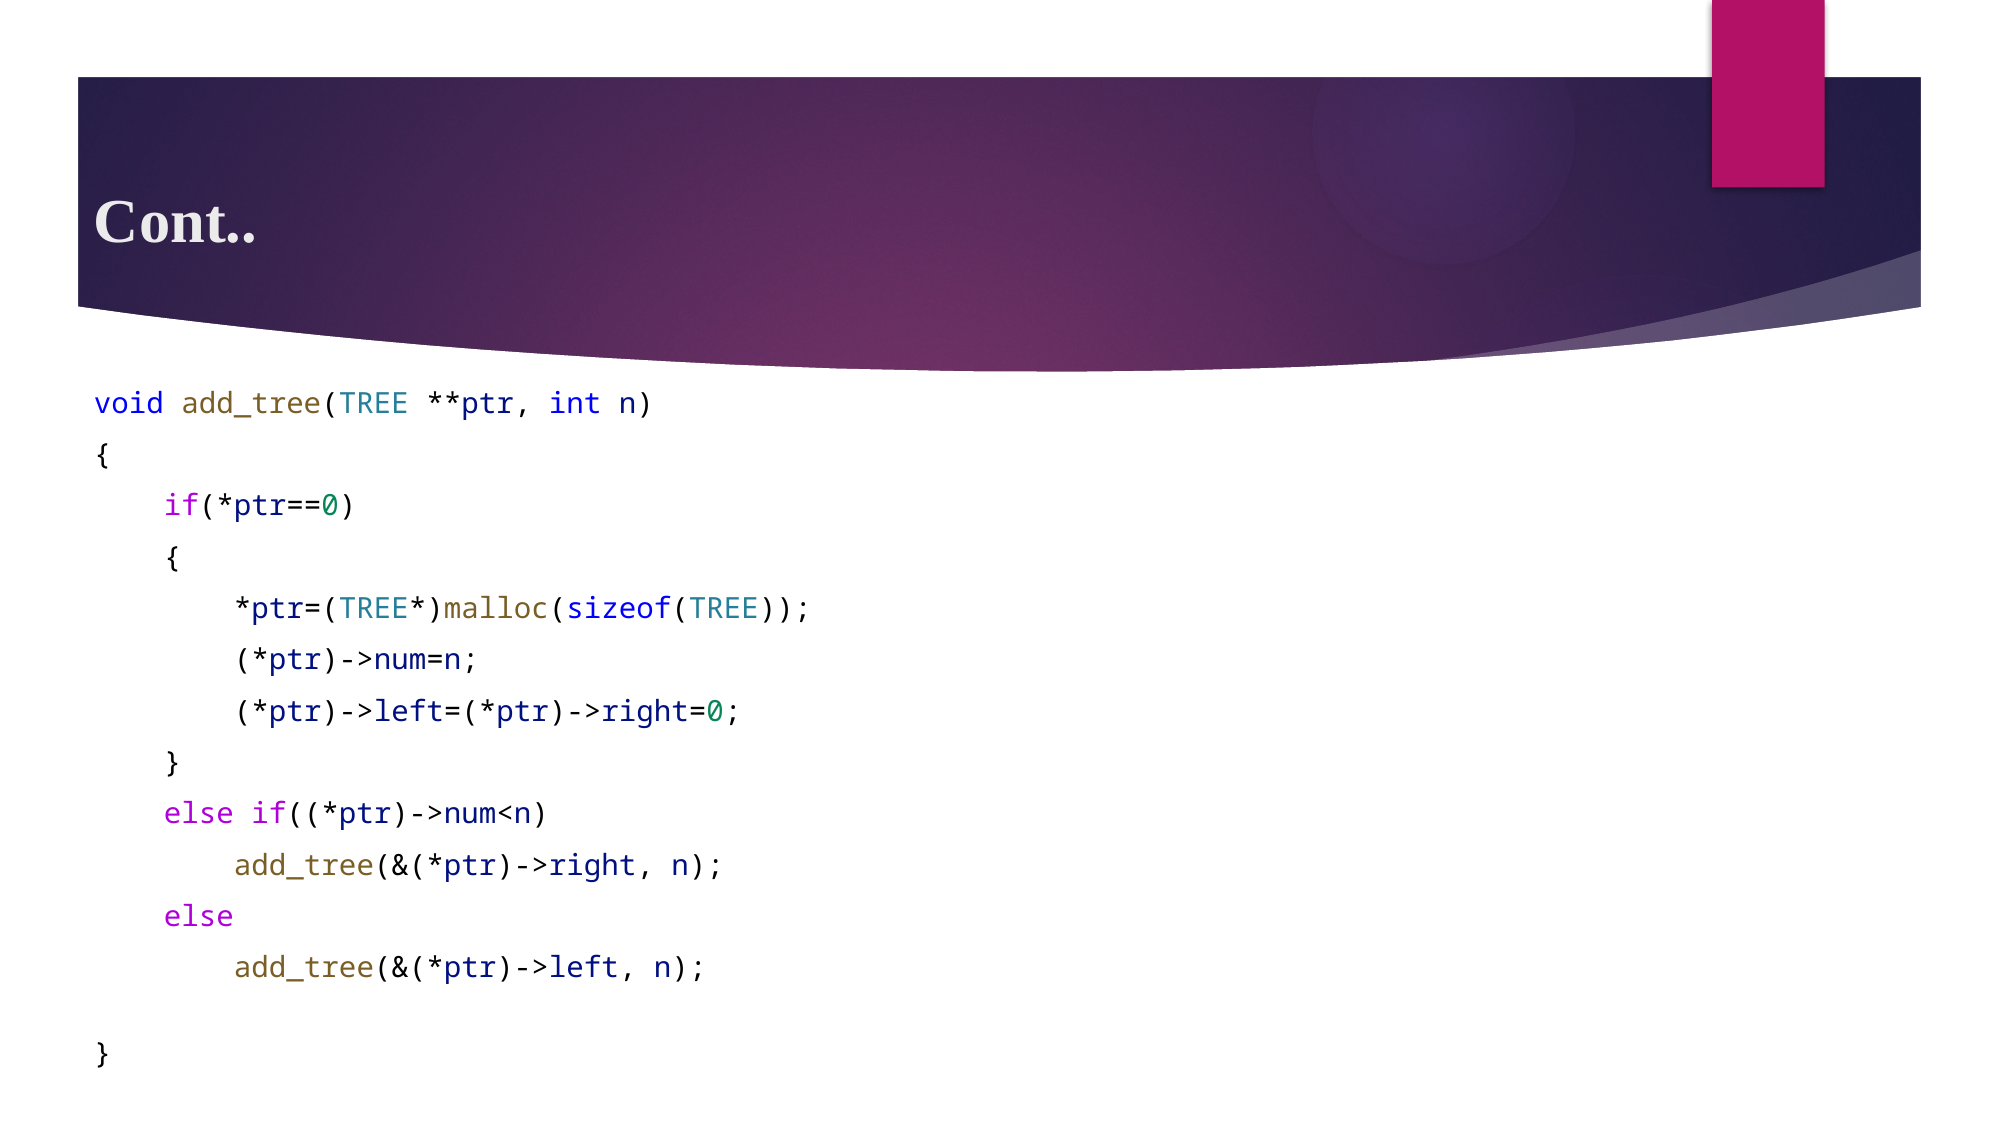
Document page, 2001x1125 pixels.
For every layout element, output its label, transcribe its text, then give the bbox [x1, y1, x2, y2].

title Cont.. [78, 159, 1627, 276]
list void add_tree(TREE **ptr, int n) { if(*ptr==0) { *ptr=(TREE*)malloc(sizeof(TREE)); (*ptr)->num=n; (*ptr)->left=(*ptr)->right=0; } else if((*ptr)->num<n) add_tree(&(*ptr)->right, n); else add_tree(&(*ptr)->left, n); } [78, 376, 1920, 1083]
